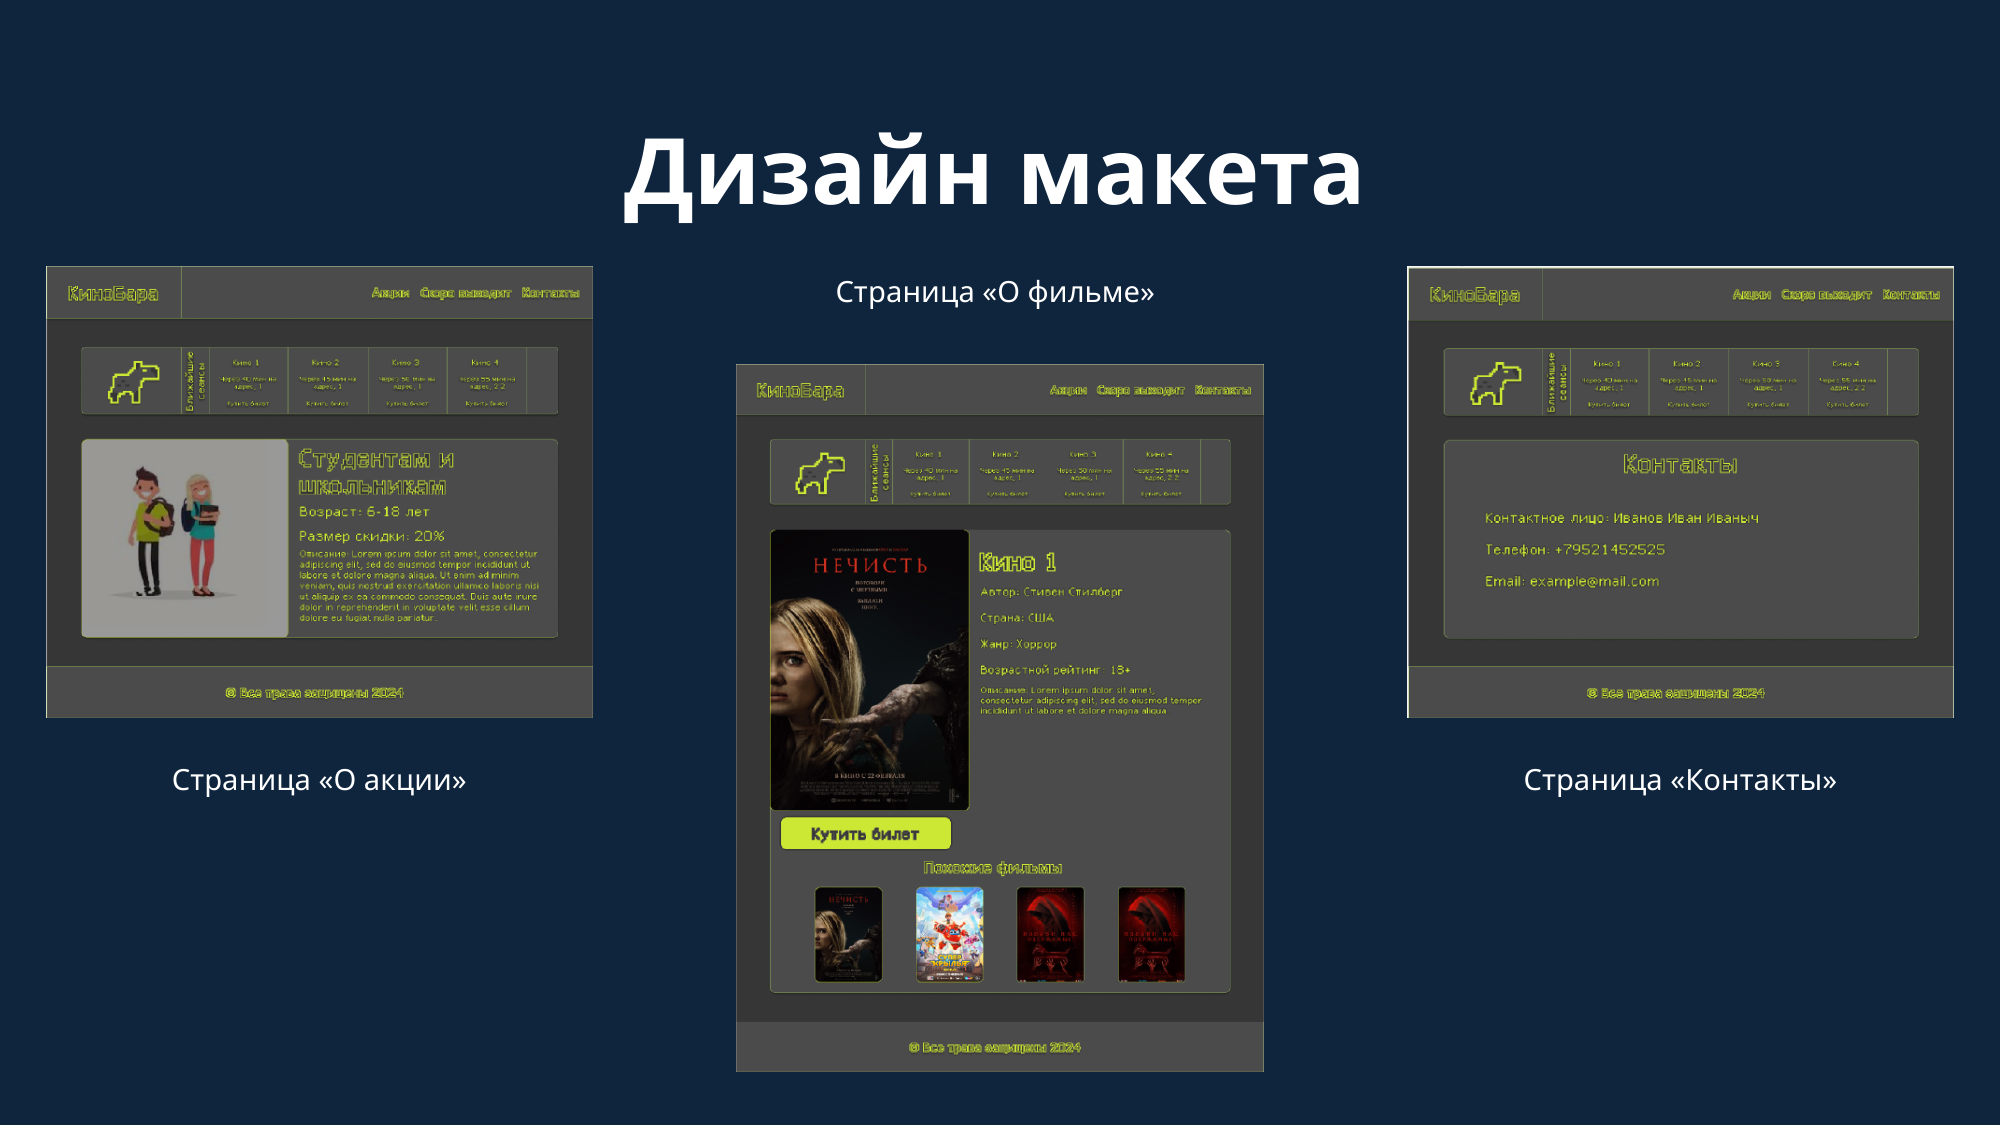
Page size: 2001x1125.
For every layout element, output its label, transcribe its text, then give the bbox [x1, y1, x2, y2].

text_box Страница «О акции» [133, 753, 506, 804]
picture [46, 266, 593, 718]
text_box Страница «О фильме» [809, 266, 1182, 316]
title Дизайн макета [96, 83, 1895, 267]
text_box Страница «Контакты» [1494, 753, 1867, 804]
picture [1407, 266, 1954, 718]
picture [736, 364, 1264, 1072]
